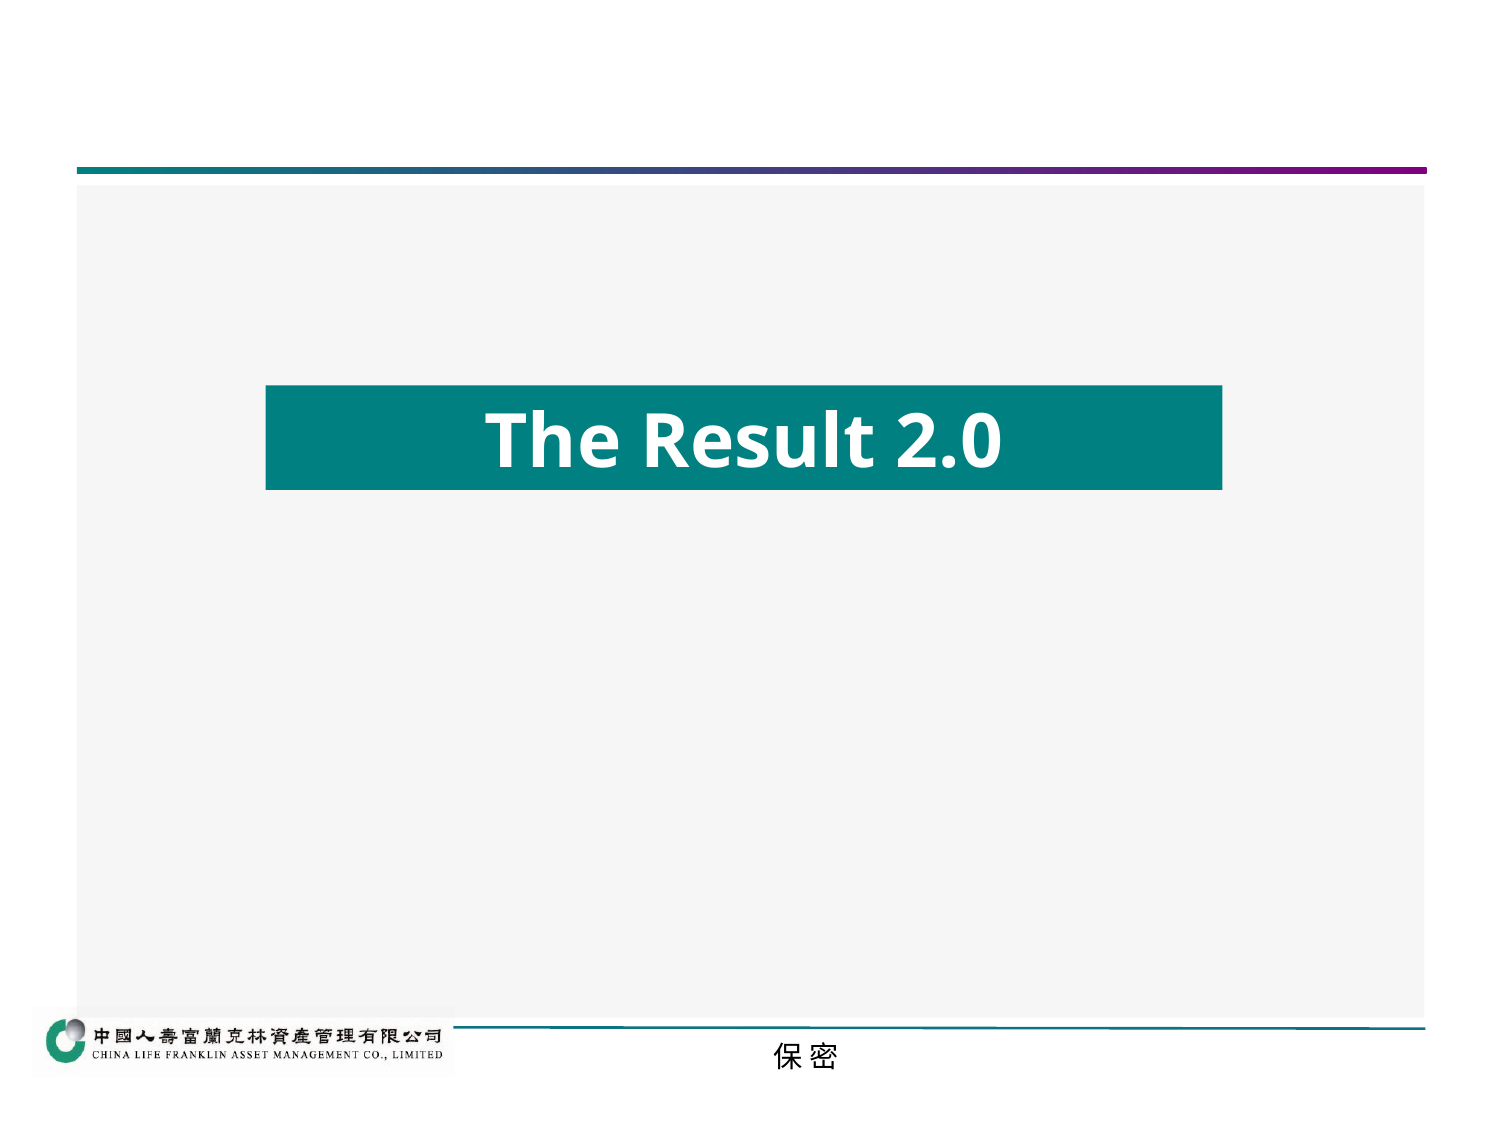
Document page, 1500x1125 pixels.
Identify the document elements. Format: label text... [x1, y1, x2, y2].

picture [32, 1006, 455, 1077]
text_box The Result 2.0 [265, 385, 1223, 490]
